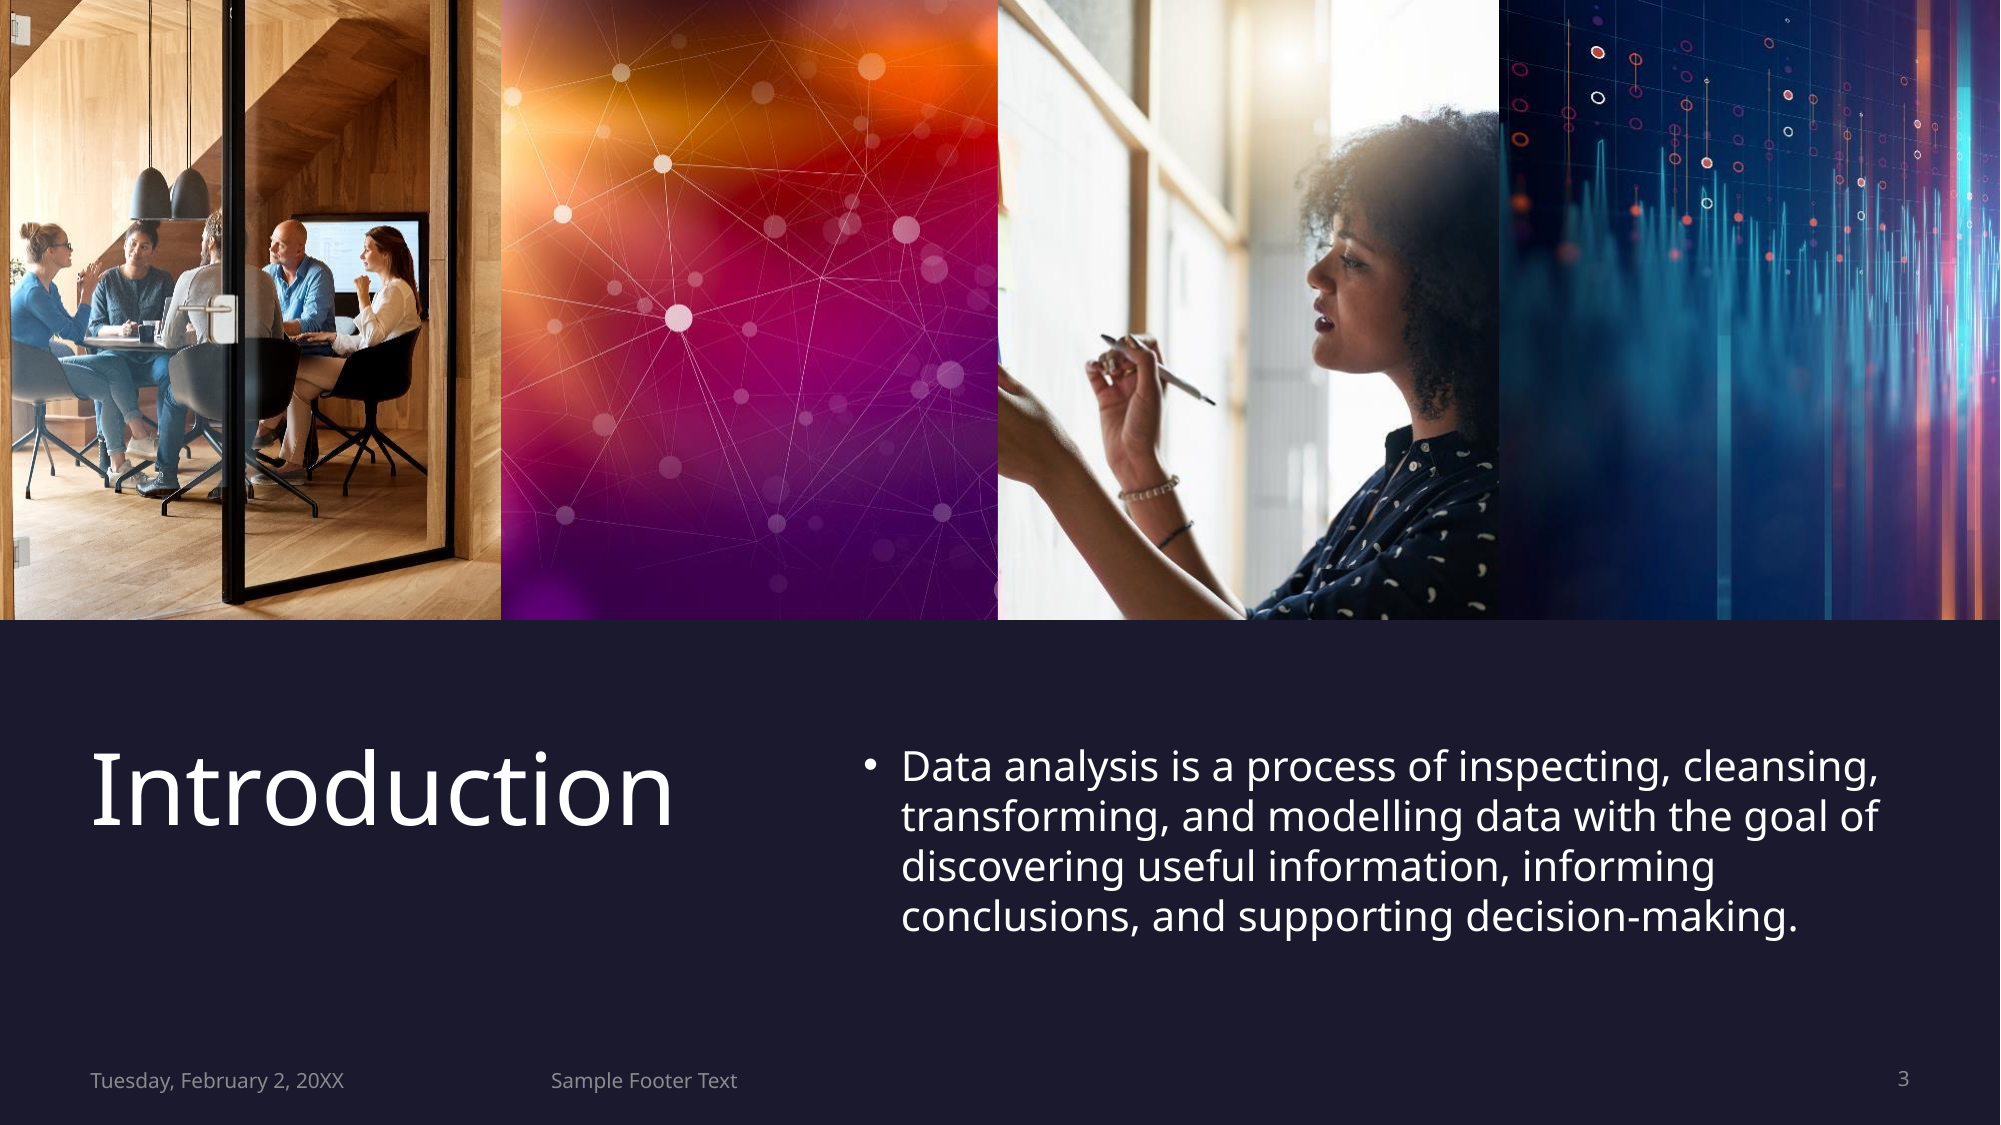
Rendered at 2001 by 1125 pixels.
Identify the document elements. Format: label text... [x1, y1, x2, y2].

slide_number 3 [1632, 1067, 1910, 1093]
picture [0, 0, 2000, 620]
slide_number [90, 1067, 522, 1093]
title Introduction [90, 739, 829, 996]
list Data analysis is a process of inspecting, cleansing, transforming, and modelling data with the goal of discovering useful information, informing conclusions, and supporting decision-making. [863, 739, 1884, 997]
footer Sample Footer Text [551, 1067, 1598, 1093]
